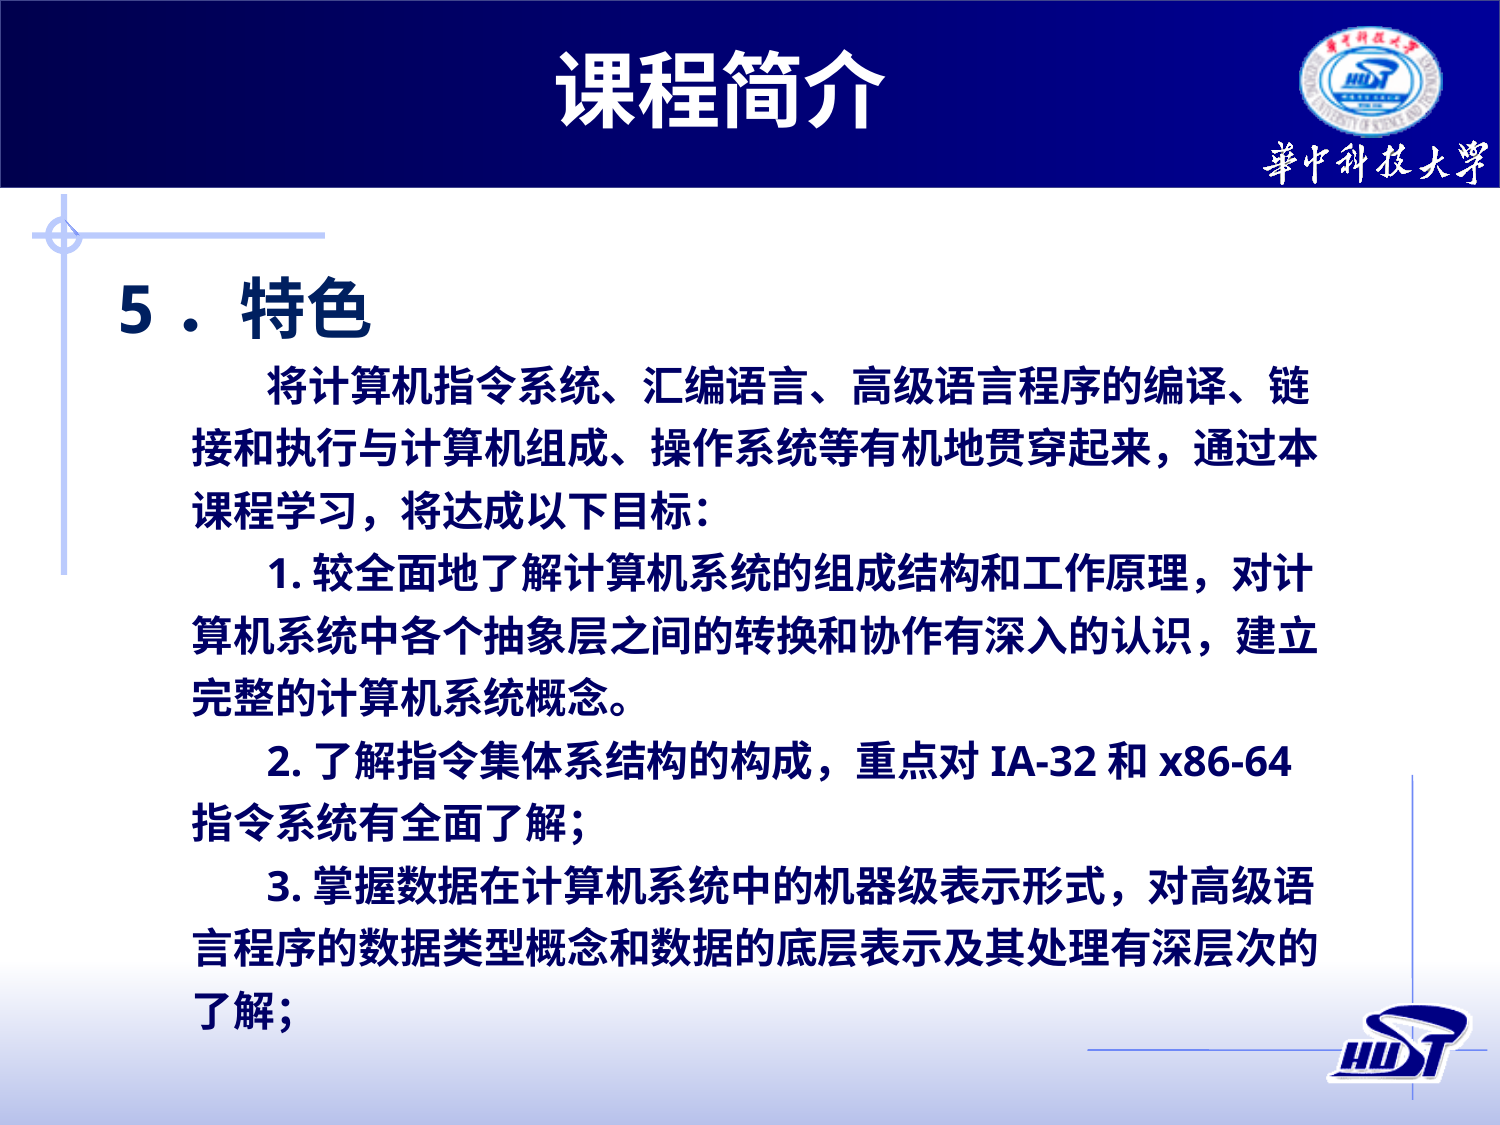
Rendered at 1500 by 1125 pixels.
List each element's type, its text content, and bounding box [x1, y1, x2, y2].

picture [1299, 26, 1443, 138]
text_box 5．特色 将计算机指令系统、汇编语言、高级语言程序的编译、链接和执行与计算机组成、操作系统等有机地贯穿起来，通过本课程学习，将达成以下目标： 1.较全面地了解计算机系统的组成结构和工作原理，对计算机系统中各个抽象层之间的转换和协作有深入的认识，建立完整的计算机系统概念。 2.了解指令集体系结构的构成，重点对IA-32和x86-64指令系统有全面了解； 3.掌握数据在计算机系统中的机器级表示形式，对高级语言程序的数据类型概念和数据的底层表示及其处理有深层次的了解； [101, 219, 1339, 1042]
text_box 课程简介 [123, 31, 1317, 146]
picture [1262, 140, 1488, 185]
